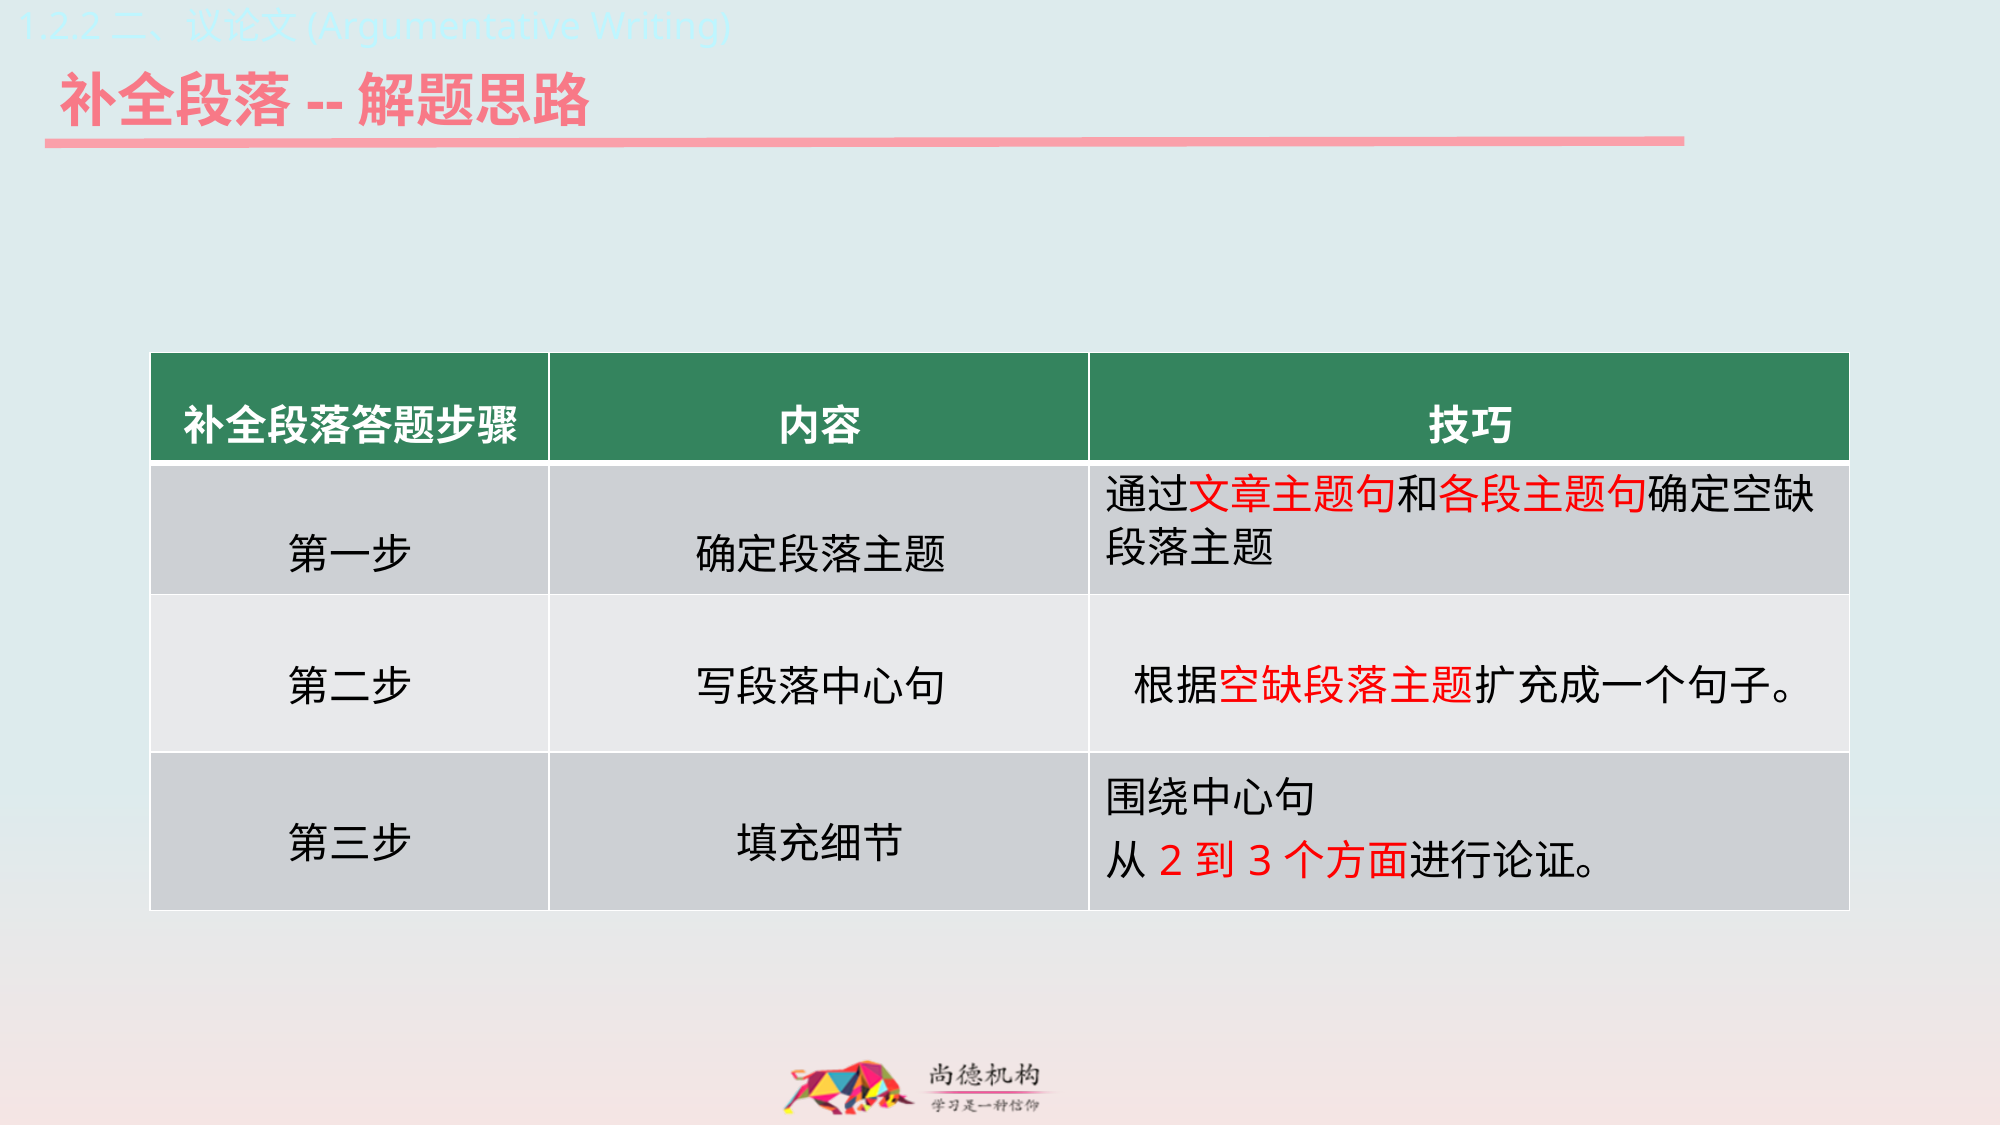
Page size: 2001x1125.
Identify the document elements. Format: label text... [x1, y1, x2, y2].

table_cell 第一步 [151, 466, 548, 594]
table_header 内容 [550, 353, 1088, 460]
table_cell 第三步 [151, 753, 548, 910]
picture [775, 1053, 1225, 1125]
table_cell 填充细节 [550, 753, 1088, 910]
text_box 1.2.2二、议论文(Argumentative Writing) [2, 0, 746, 55]
table_cell 确定段落主题 [550, 466, 1088, 594]
table_cell 通过文章主题句和各段主题句确定空缺段落主题 [1090, 466, 1849, 594]
table_cell 根据空缺段落主题扩充成一个句子。 [1090, 595, 1849, 751]
table_header 补全段落答题步骤 [151, 353, 548, 460]
table_cell 围绕中心句 从2到3个方面进行论证。 [1090, 753, 1849, 910]
text_box 补全段落--解题思路 [44, 55, 1299, 141]
table_cell 写段落中心句 [550, 595, 1088, 751]
table_header 技巧 [1090, 353, 1849, 460]
table_cell 第二步 [151, 595, 548, 751]
